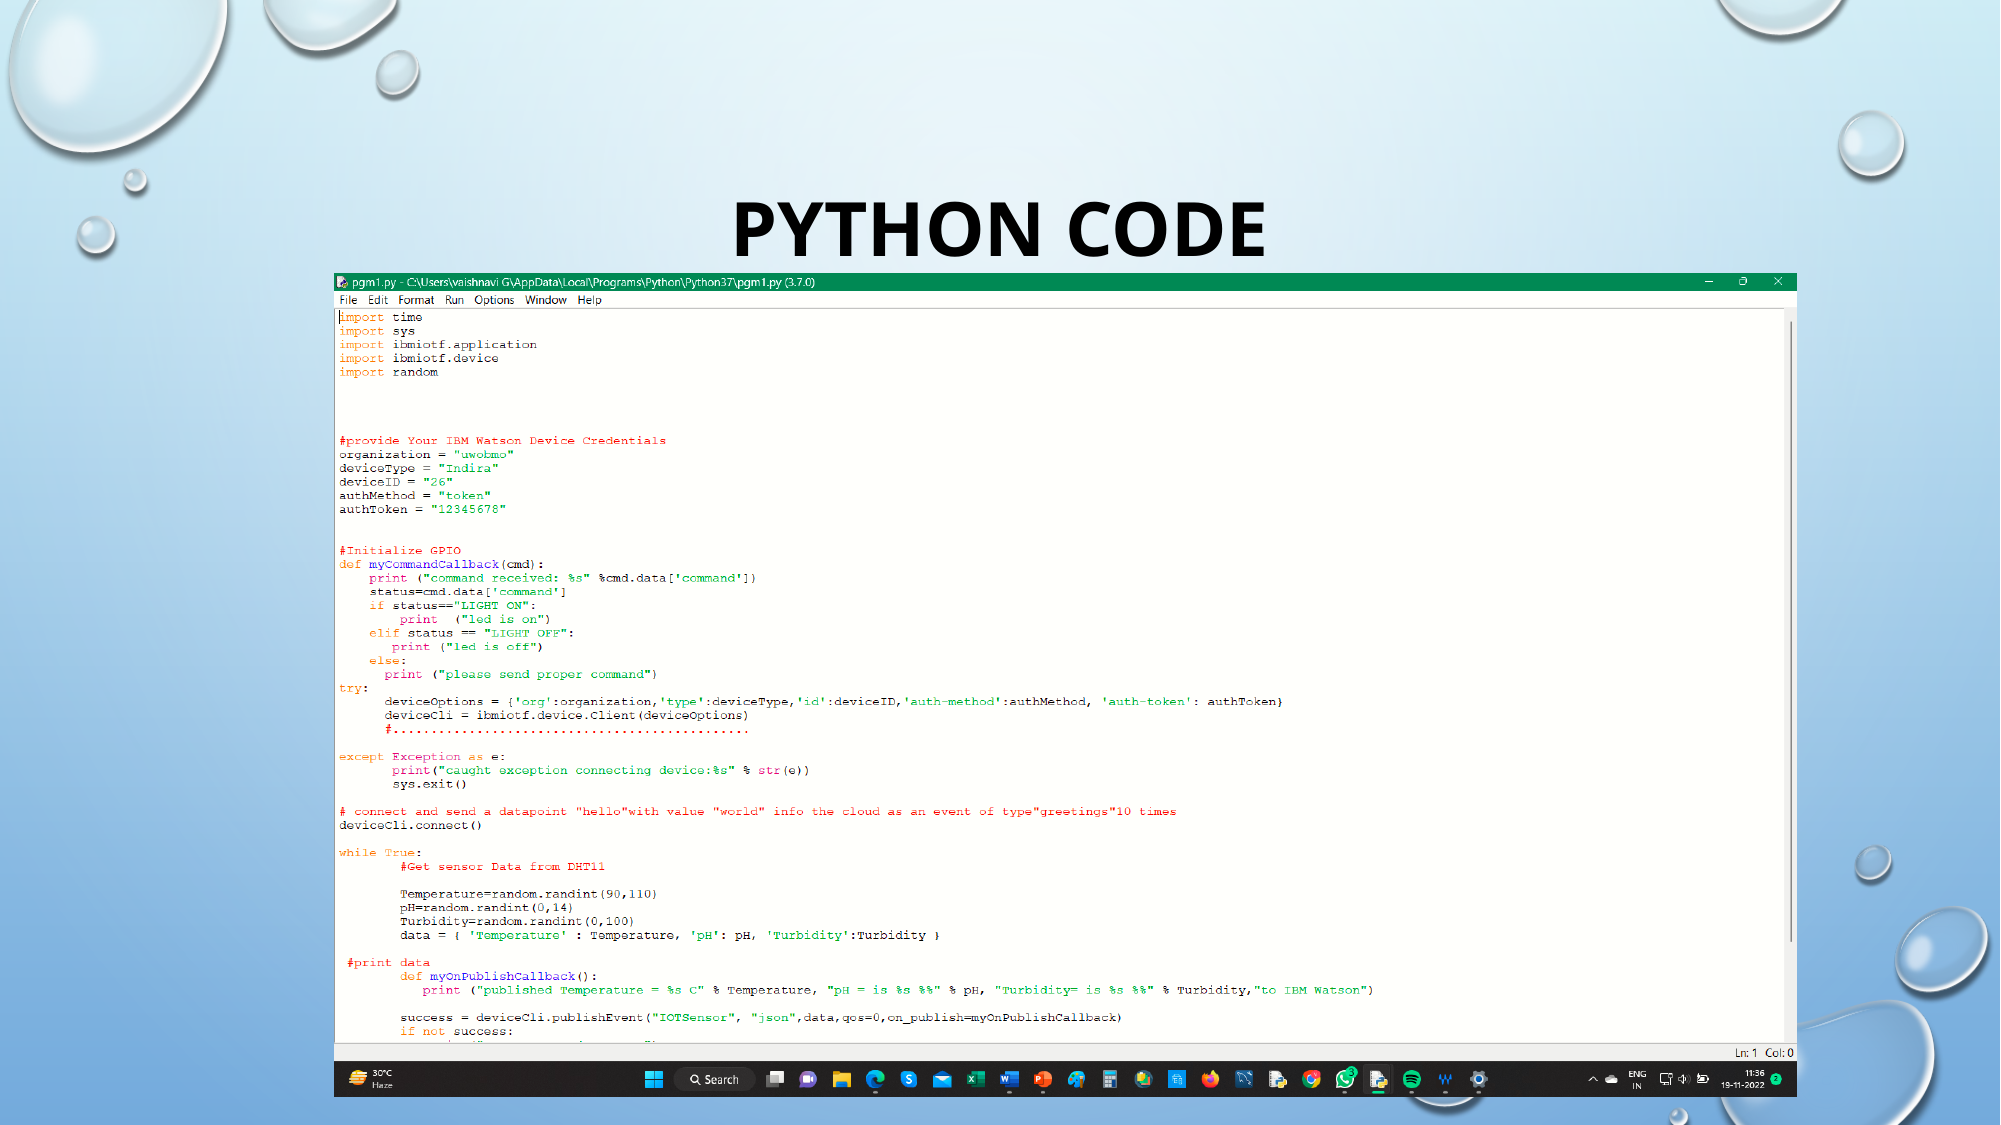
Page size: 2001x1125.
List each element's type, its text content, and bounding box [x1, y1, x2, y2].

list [333, 273, 1797, 1097]
title Python code [149, 101, 1851, 364]
picture [0, 0, 2000, 1125]
